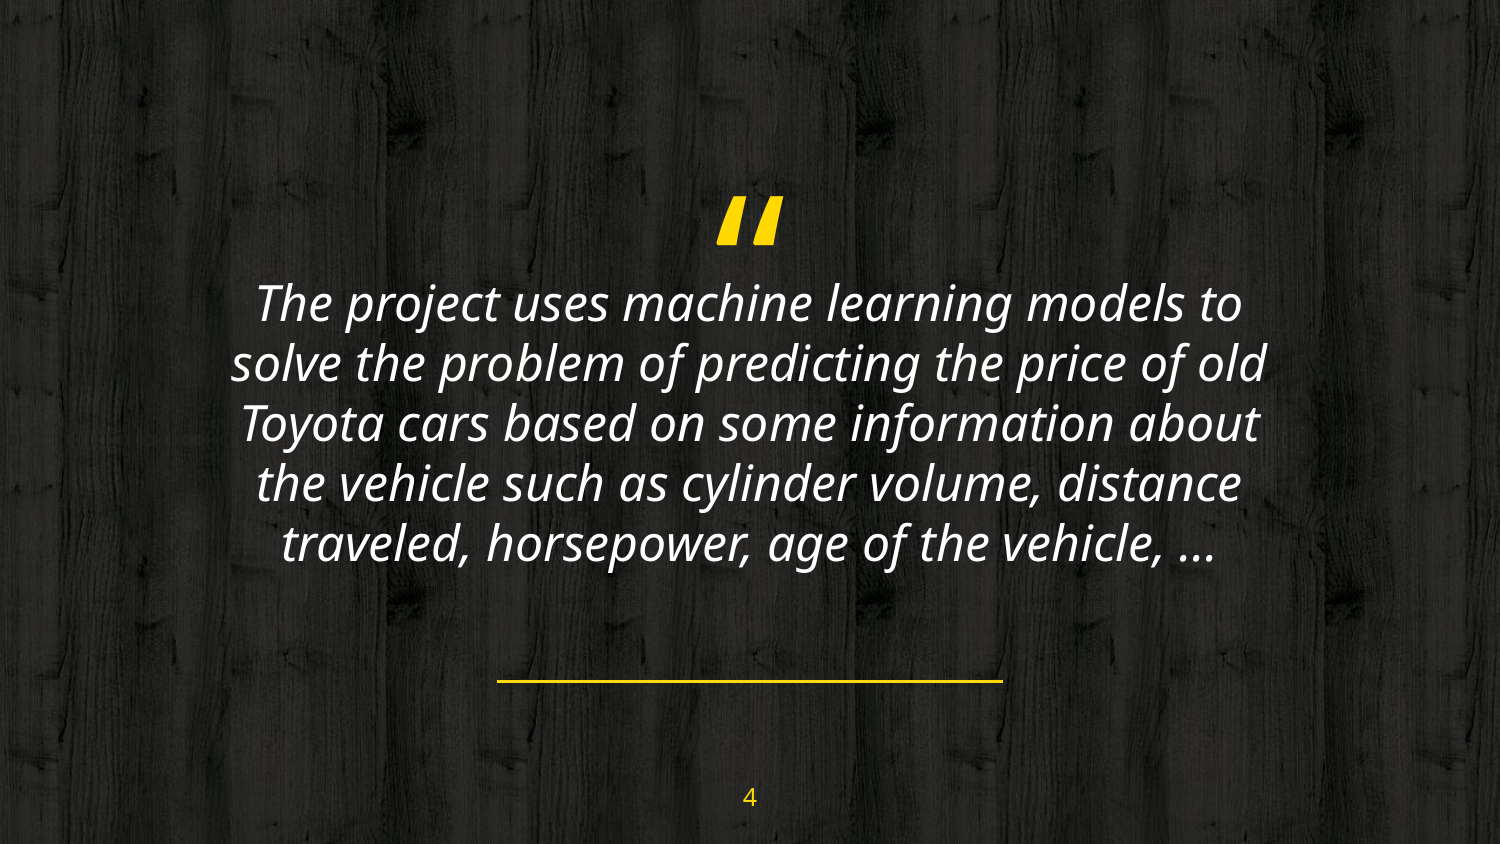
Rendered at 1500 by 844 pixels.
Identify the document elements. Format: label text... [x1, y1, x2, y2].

list The project uses machine learning models to solve the problem of predicting the price of old Toyota cars based on some information about the vehicle such as cylinder volume, distance traveled, horsepower, age of the vehicle, ... [206, 354, 1294, 490]
slide_number 4 [705, 766, 795, 832]
picture [0, 0, 1500, 844]
